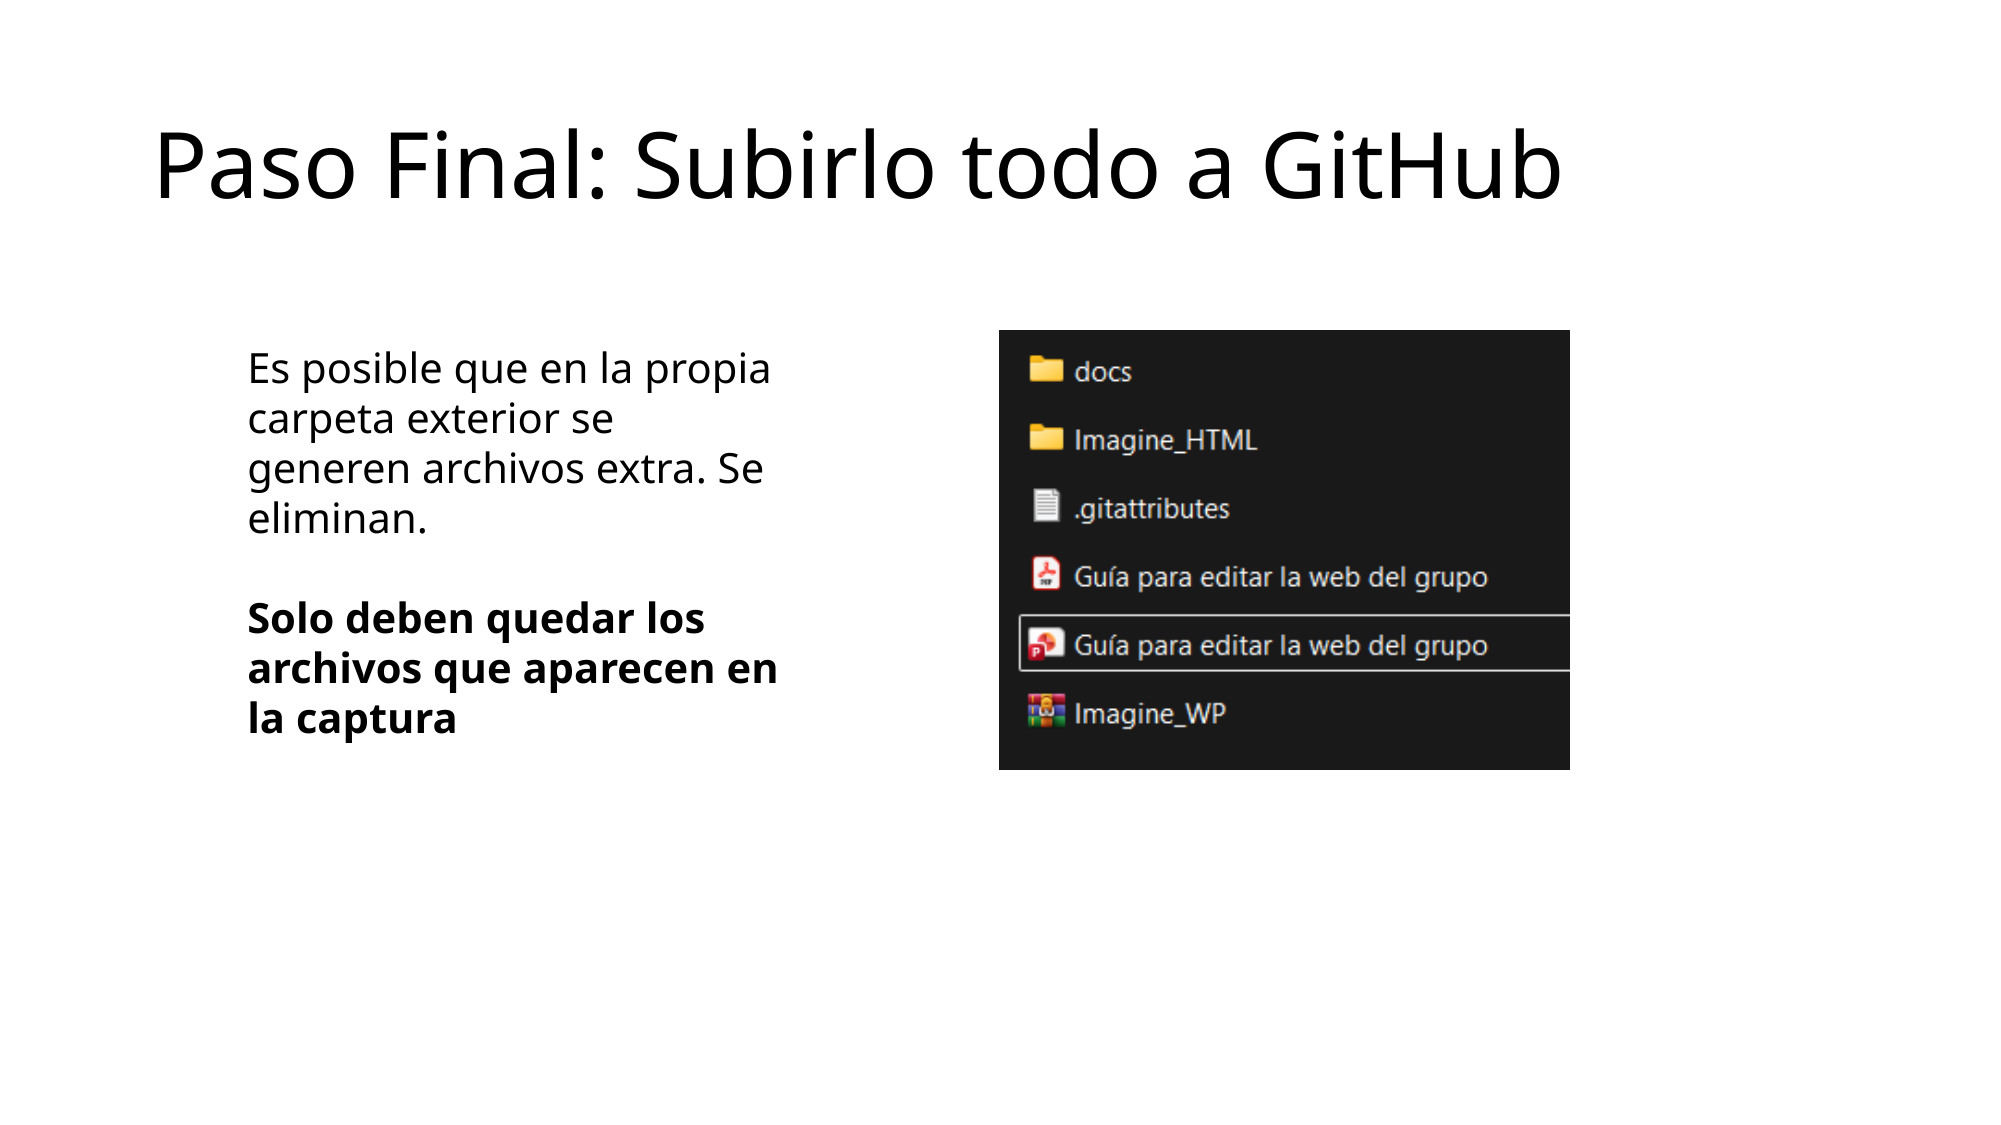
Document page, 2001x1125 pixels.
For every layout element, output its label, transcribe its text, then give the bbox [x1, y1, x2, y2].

title Paso Final: Subirlo todo a GitHub [137, 59, 1863, 278]
text_box Es posible que en la propia carpeta exterior se generen archivos extra. Se eliminan. Solo deben quedar los archivos que aparecen en la captura [232, 333, 795, 749]
picture [999, 330, 1571, 770]
